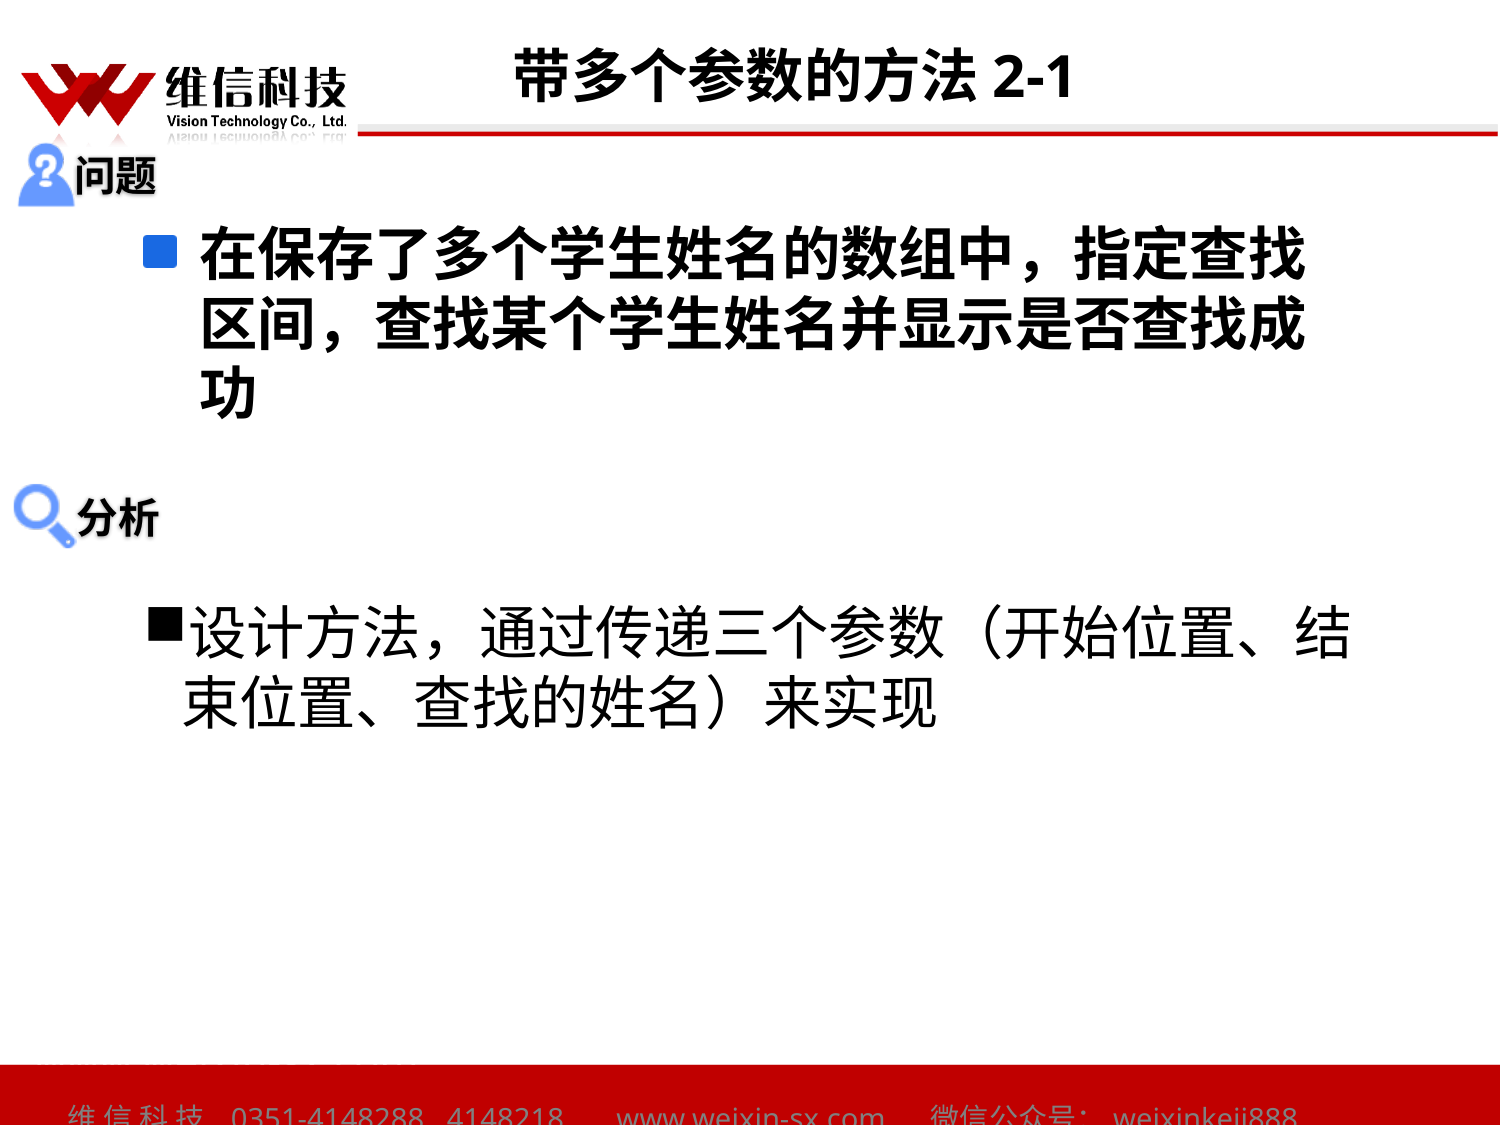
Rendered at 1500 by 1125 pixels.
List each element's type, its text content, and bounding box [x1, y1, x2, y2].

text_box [11, 480, 176, 554]
picture [19, 55, 120, 140]
list 设计方法，通过传递三个参数（开始位置、结束位置、查找的姓名）来实现 [128, 588, 1383, 812]
picture [143, 235, 177, 268]
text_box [11, 140, 174, 210]
text_box 在保存了多个学生姓名的数组中，指定查找区间，查找某个学生姓名并显示是否查找成功 [128, 209, 1330, 375]
title 带多个参数的方法2-1 [120, 39, 1471, 188]
